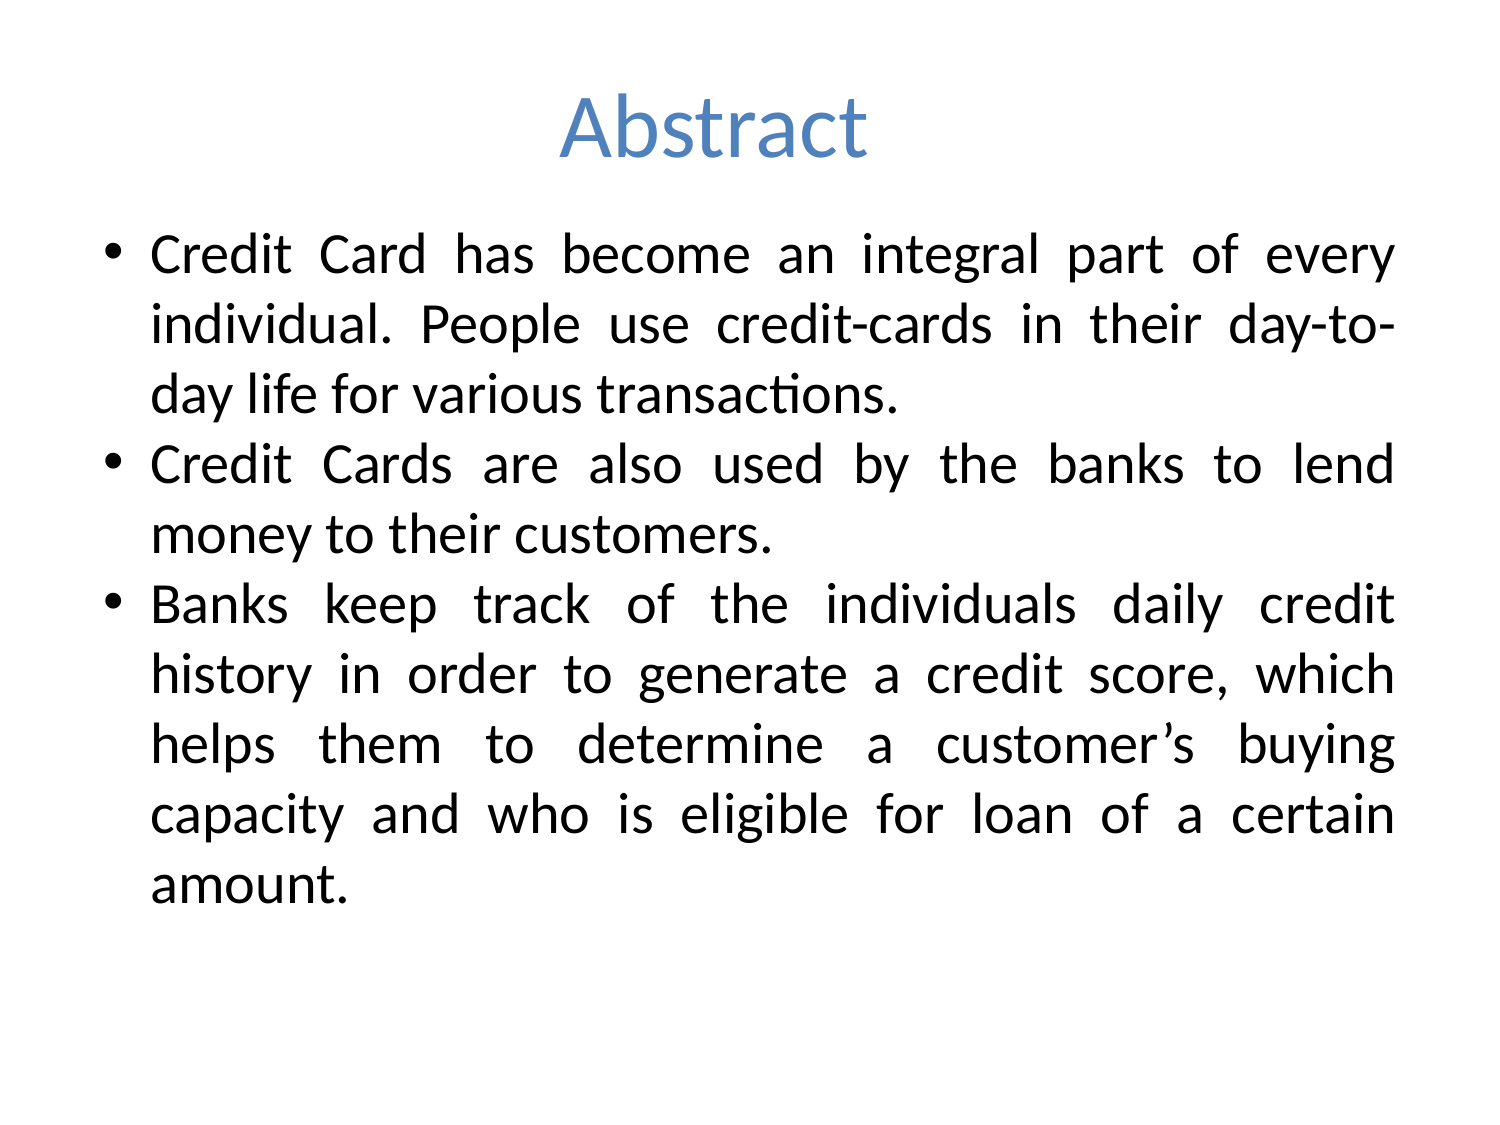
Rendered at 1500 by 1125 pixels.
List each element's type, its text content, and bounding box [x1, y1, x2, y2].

text_box Abstract [64, 58, 1365, 183]
text_box Credit Card has become an integral part of every individual. People use credit-cards in their day-to-day life for various transactions. Credit Cards are also used by the banks to lend money to their customers. Banks keep track of the individuals daily credit history in order to generate a credit score, which helps them to determine a customer’s buying capacity and who is eligible for loan of a certain amount. [88, 208, 1412, 923]
